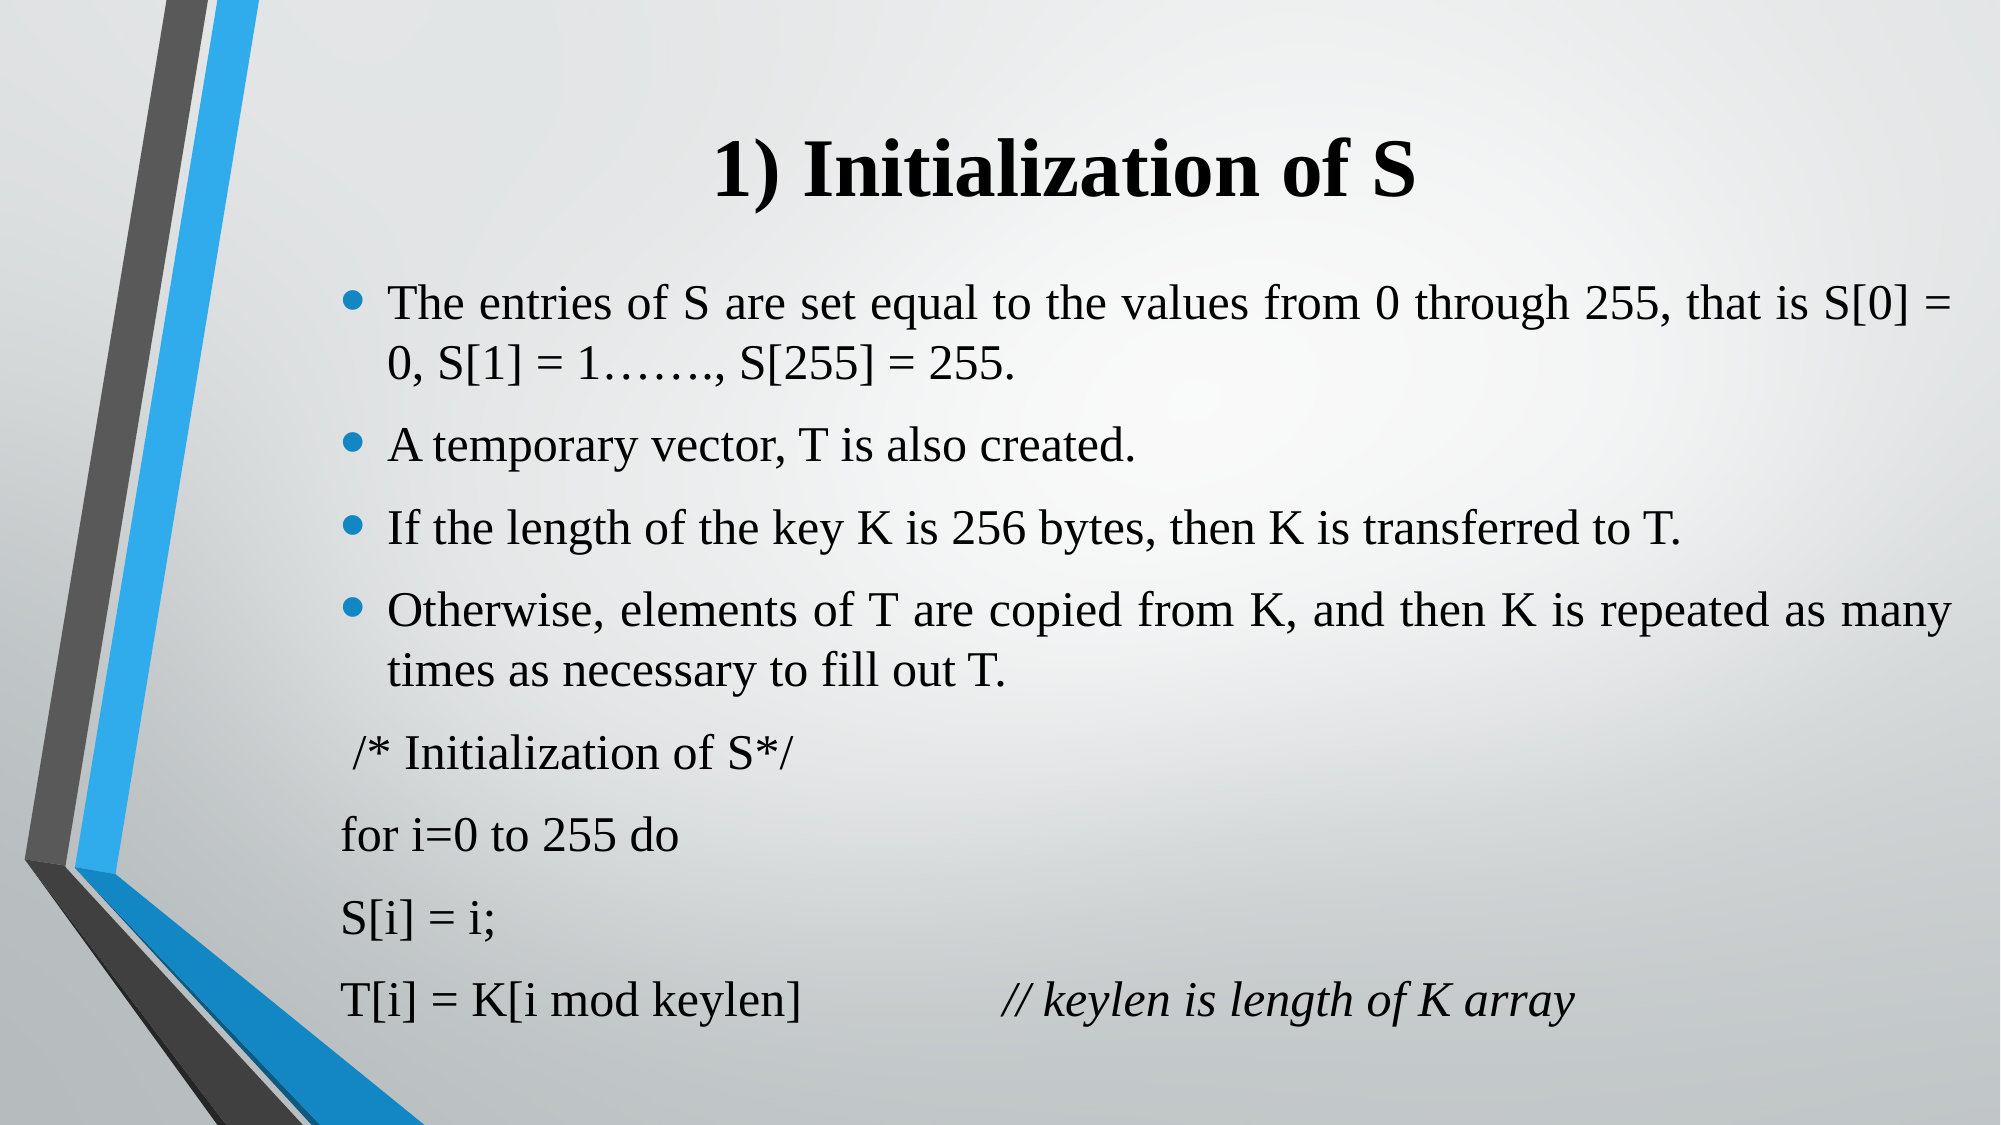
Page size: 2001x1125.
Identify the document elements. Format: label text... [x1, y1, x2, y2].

list The entries of S are set equal to the values from 0 through 255, that is S[0] = 0, S[1] = 1……., S[255] = 255. A temporary vector, T is also created. If the length of the key K is 256 bytes, then K is transferred to T. Otherwise, elements of T are copied from K, and then K is repeated as many times as necessary to fill out T. /* Initialization of S*/ for i=0 to 255 do S[i] = i; T[i] = K[i mod keylen] // keylen is length of K array [325, 248, 1969, 1047]
title 1) Initialization of S [243, 27, 1887, 300]
